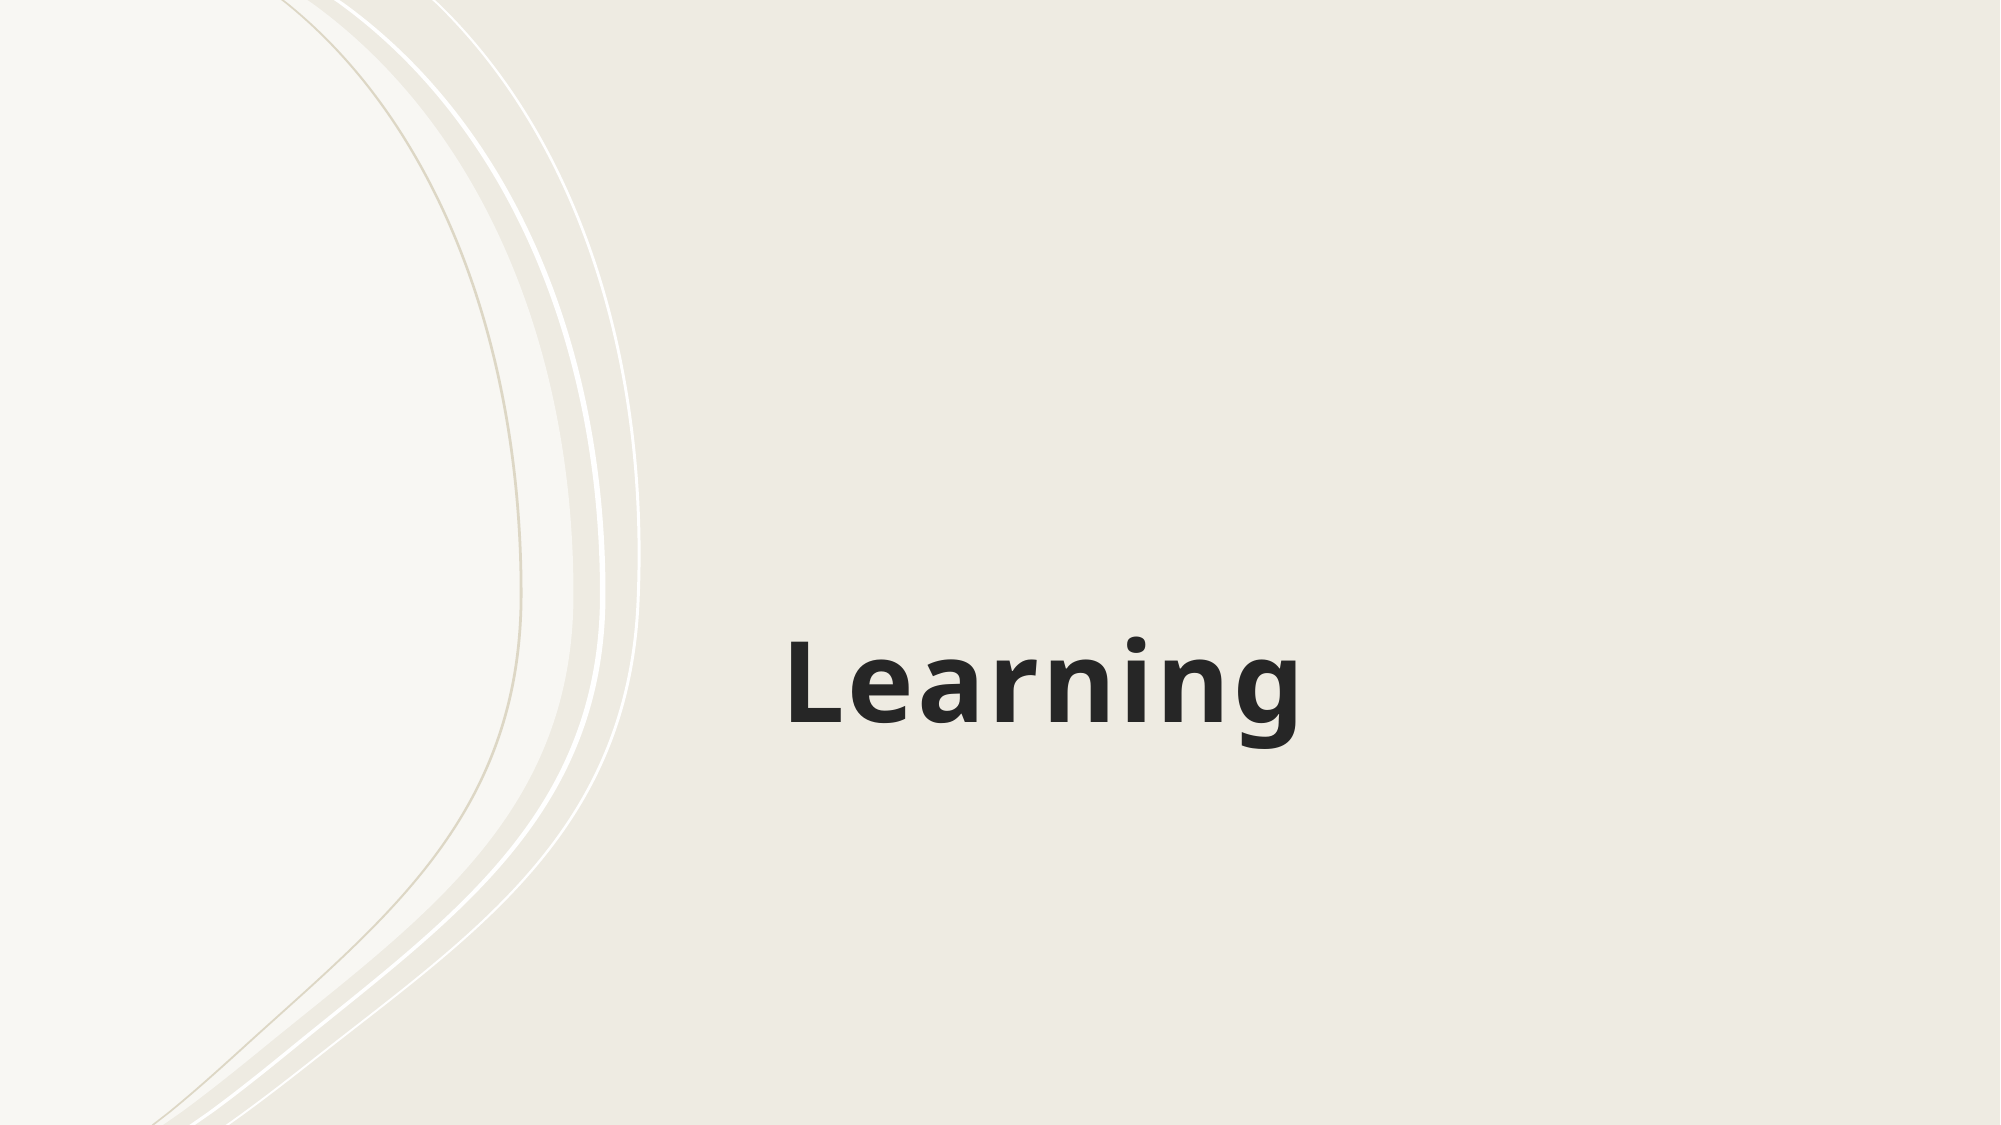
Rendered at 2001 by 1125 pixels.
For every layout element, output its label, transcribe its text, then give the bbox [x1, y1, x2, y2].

title Learning [763, 220, 1922, 760]
